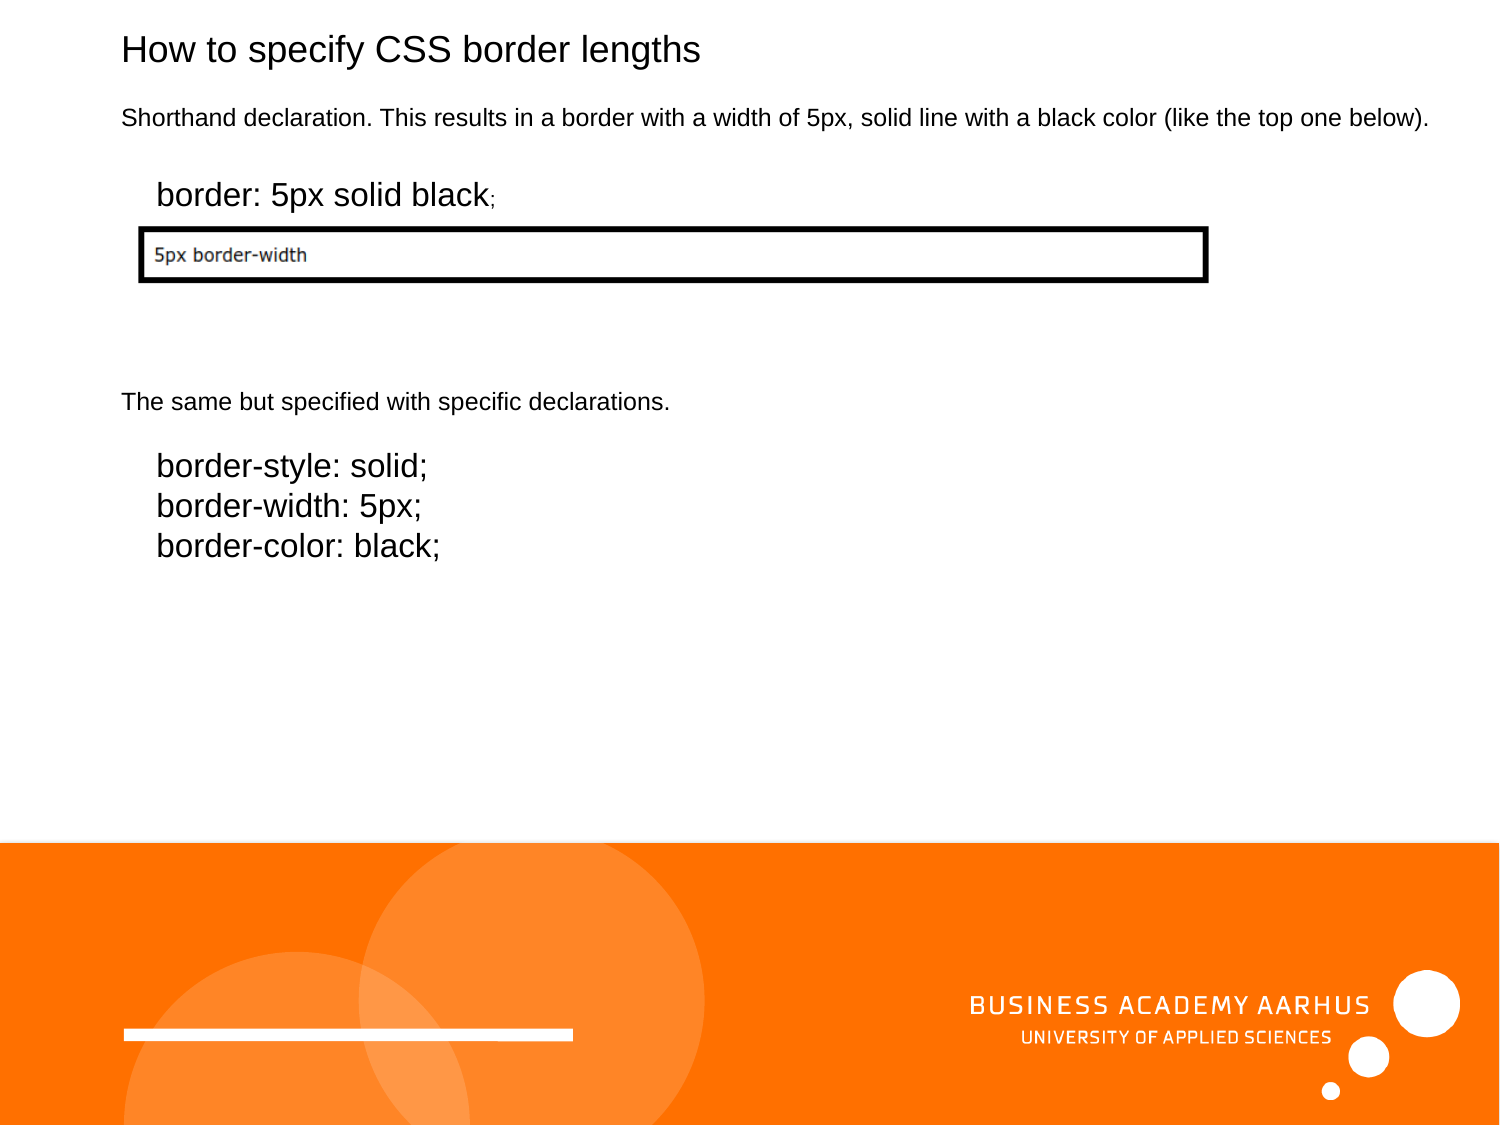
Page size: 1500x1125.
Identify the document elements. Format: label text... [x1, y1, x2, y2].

text_box border: 5px solid black; [141, 182, 532, 217]
picture [129, 218, 1217, 296]
picture [971, 970, 1460, 1100]
text_box How to specify CSS border lengths [106, 17, 1228, 94]
text_box The same but specified with specific declarations. [106, 377, 1477, 425]
text_box border-style: solid; border-width: 5px; border-color: black; [141, 437, 532, 563]
text_box Shorthand declaration. This results in a border with a width of 5px, solid line with a black color (like the top one below). [106, 94, 1477, 182]
